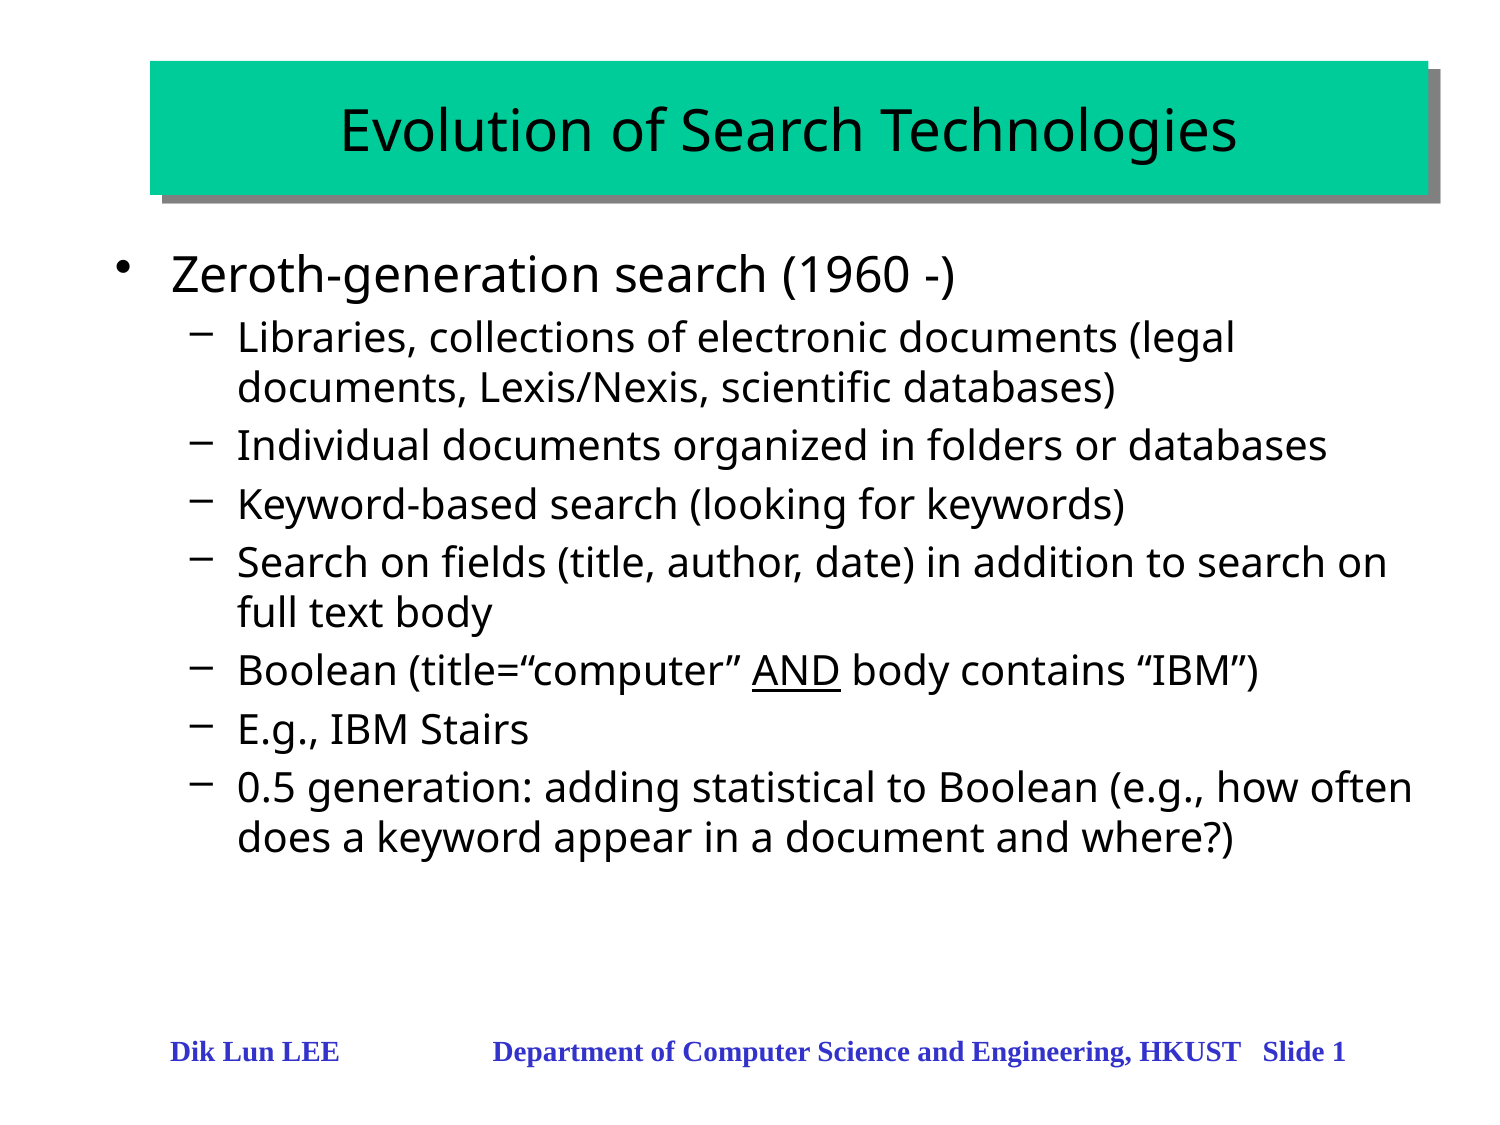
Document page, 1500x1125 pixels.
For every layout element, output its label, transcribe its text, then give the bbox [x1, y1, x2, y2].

footer Dik Lun LEE Department of Computer Science and Engineering, HKUST Slide 1 [75, 1025, 1450, 1100]
list Zeroth-generation search (1960 -) Libraries, collections of electronic documents (legal documents, Lexis/Nexis, scientific databases) Individual documents organized in folders or databases Keyword-based search (looking for keywords) Search on fields (title, author, date) in addition to search on full text body Boolean (title=“computer” AND body contains “IBM”) E.g., IBM Stairs 0.5 generation: adding statistical to Boolean (e.g., how often does a keyword appear in a document and where?) [99, 234, 1450, 946]
title Evolution of Search Technologies [150, 60, 1429, 195]
